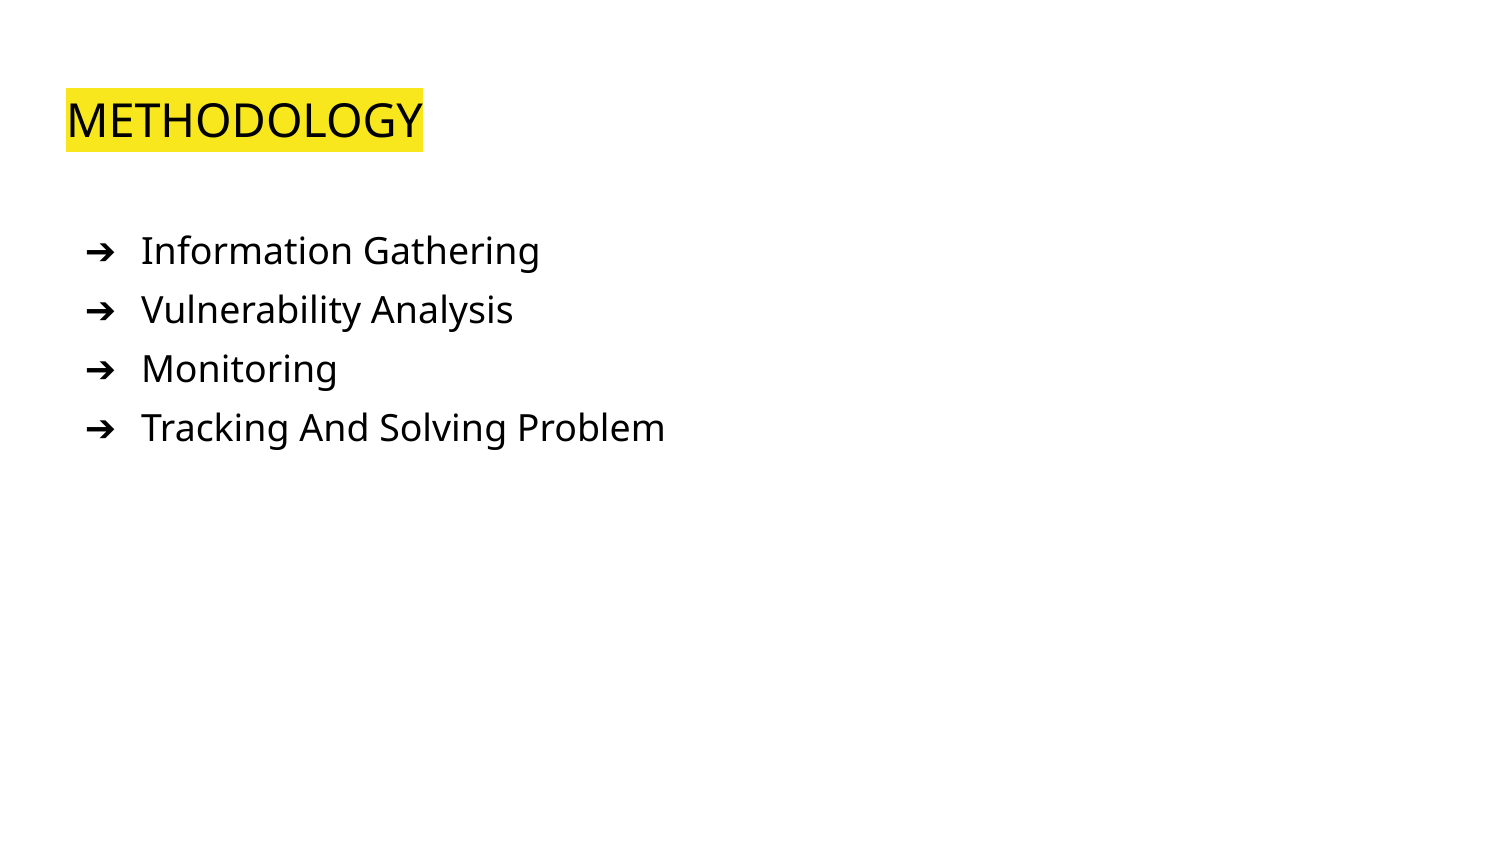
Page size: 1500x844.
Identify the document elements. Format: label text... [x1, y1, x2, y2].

list Information Gathering Vulnerability Analysis Monitoring Tracking And Solving Problem [51, 202, 1449, 750]
title METHODOLOGY [51, 72, 1449, 167]
